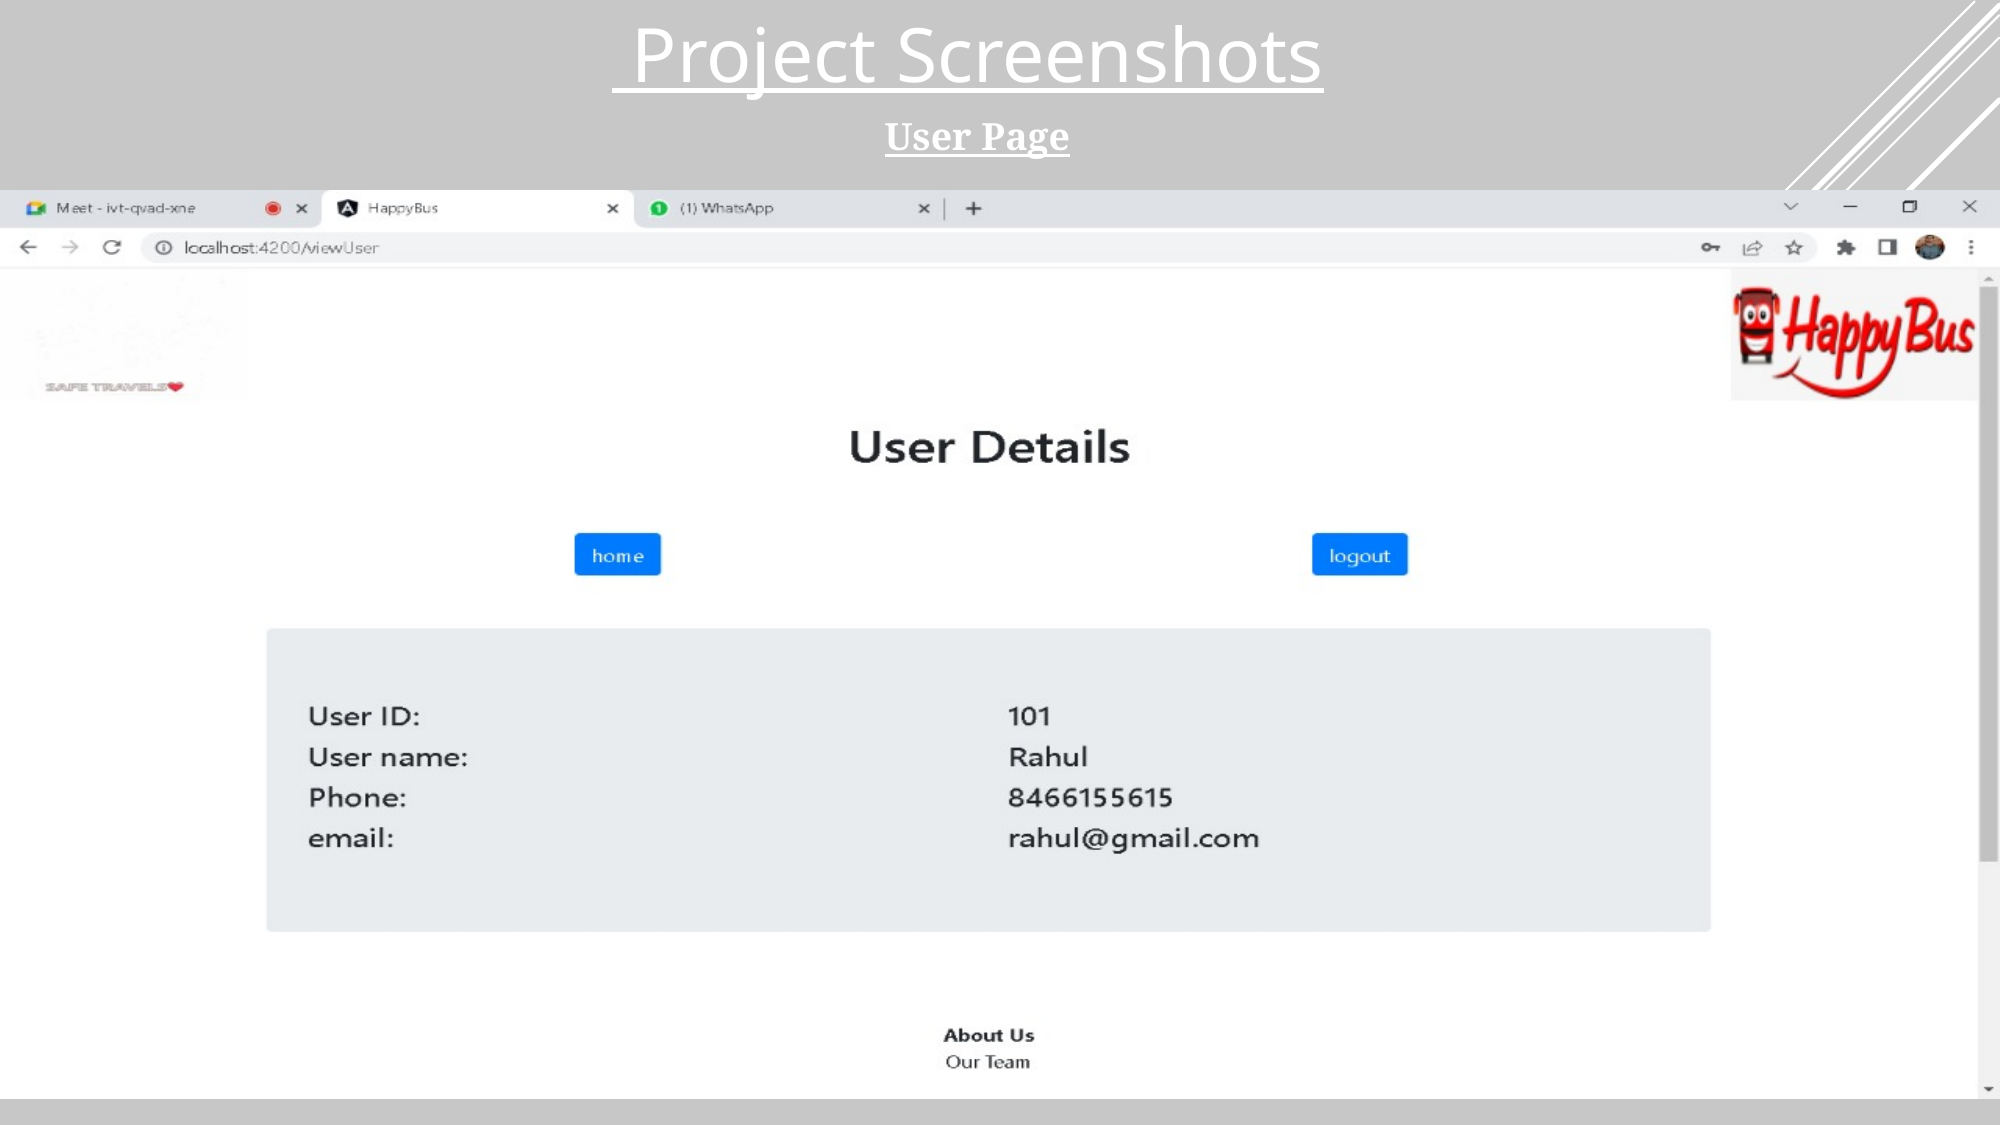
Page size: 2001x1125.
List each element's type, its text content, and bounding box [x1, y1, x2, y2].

picture [0, 190, 2000, 1099]
text_box User Page [869, 105, 1398, 166]
text_box Project Screenshots [597, 0, 1555, 105]
